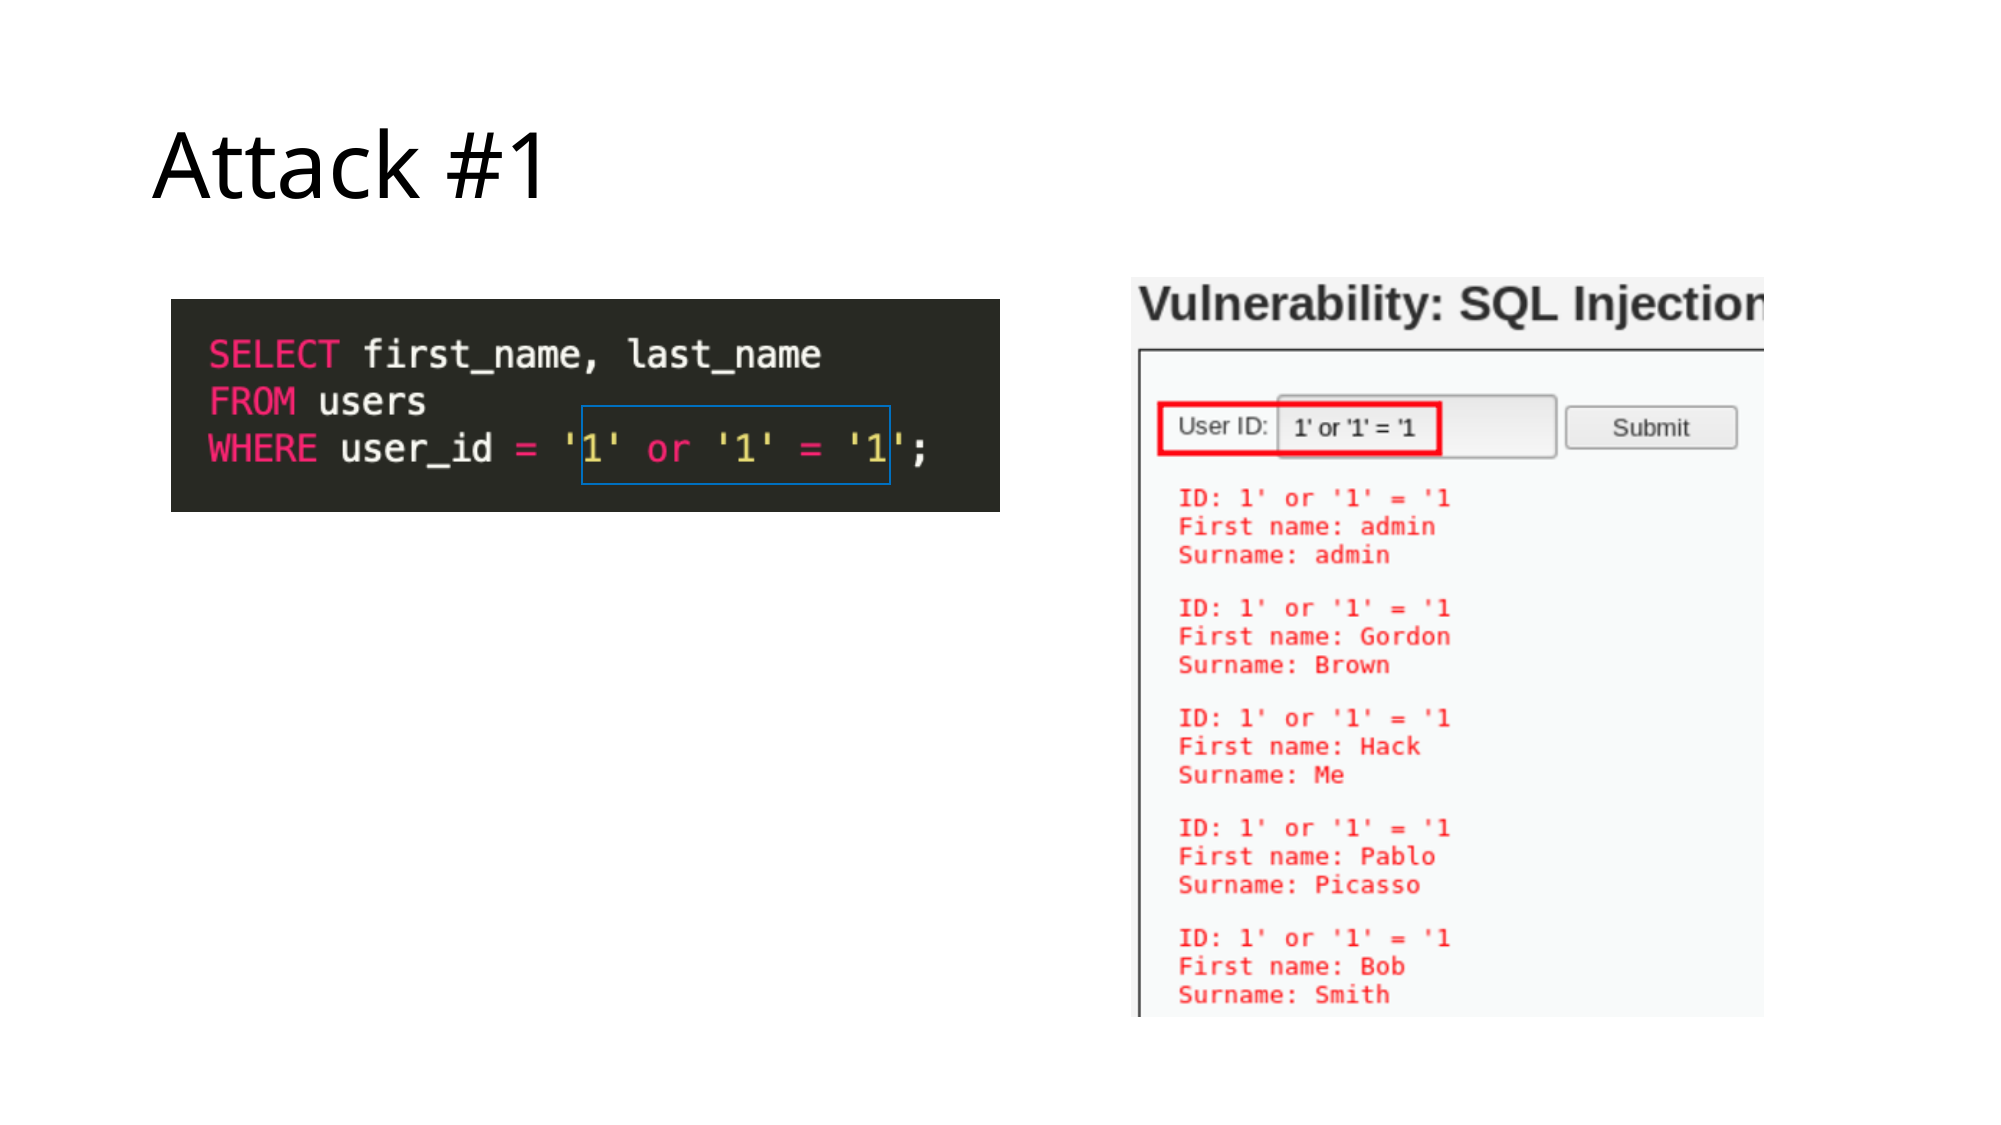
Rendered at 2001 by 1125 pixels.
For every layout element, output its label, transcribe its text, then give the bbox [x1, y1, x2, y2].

picture [1131, 277, 1764, 1017]
picture [171, 299, 1000, 512]
title Attack #1 [137, 59, 1863, 278]
